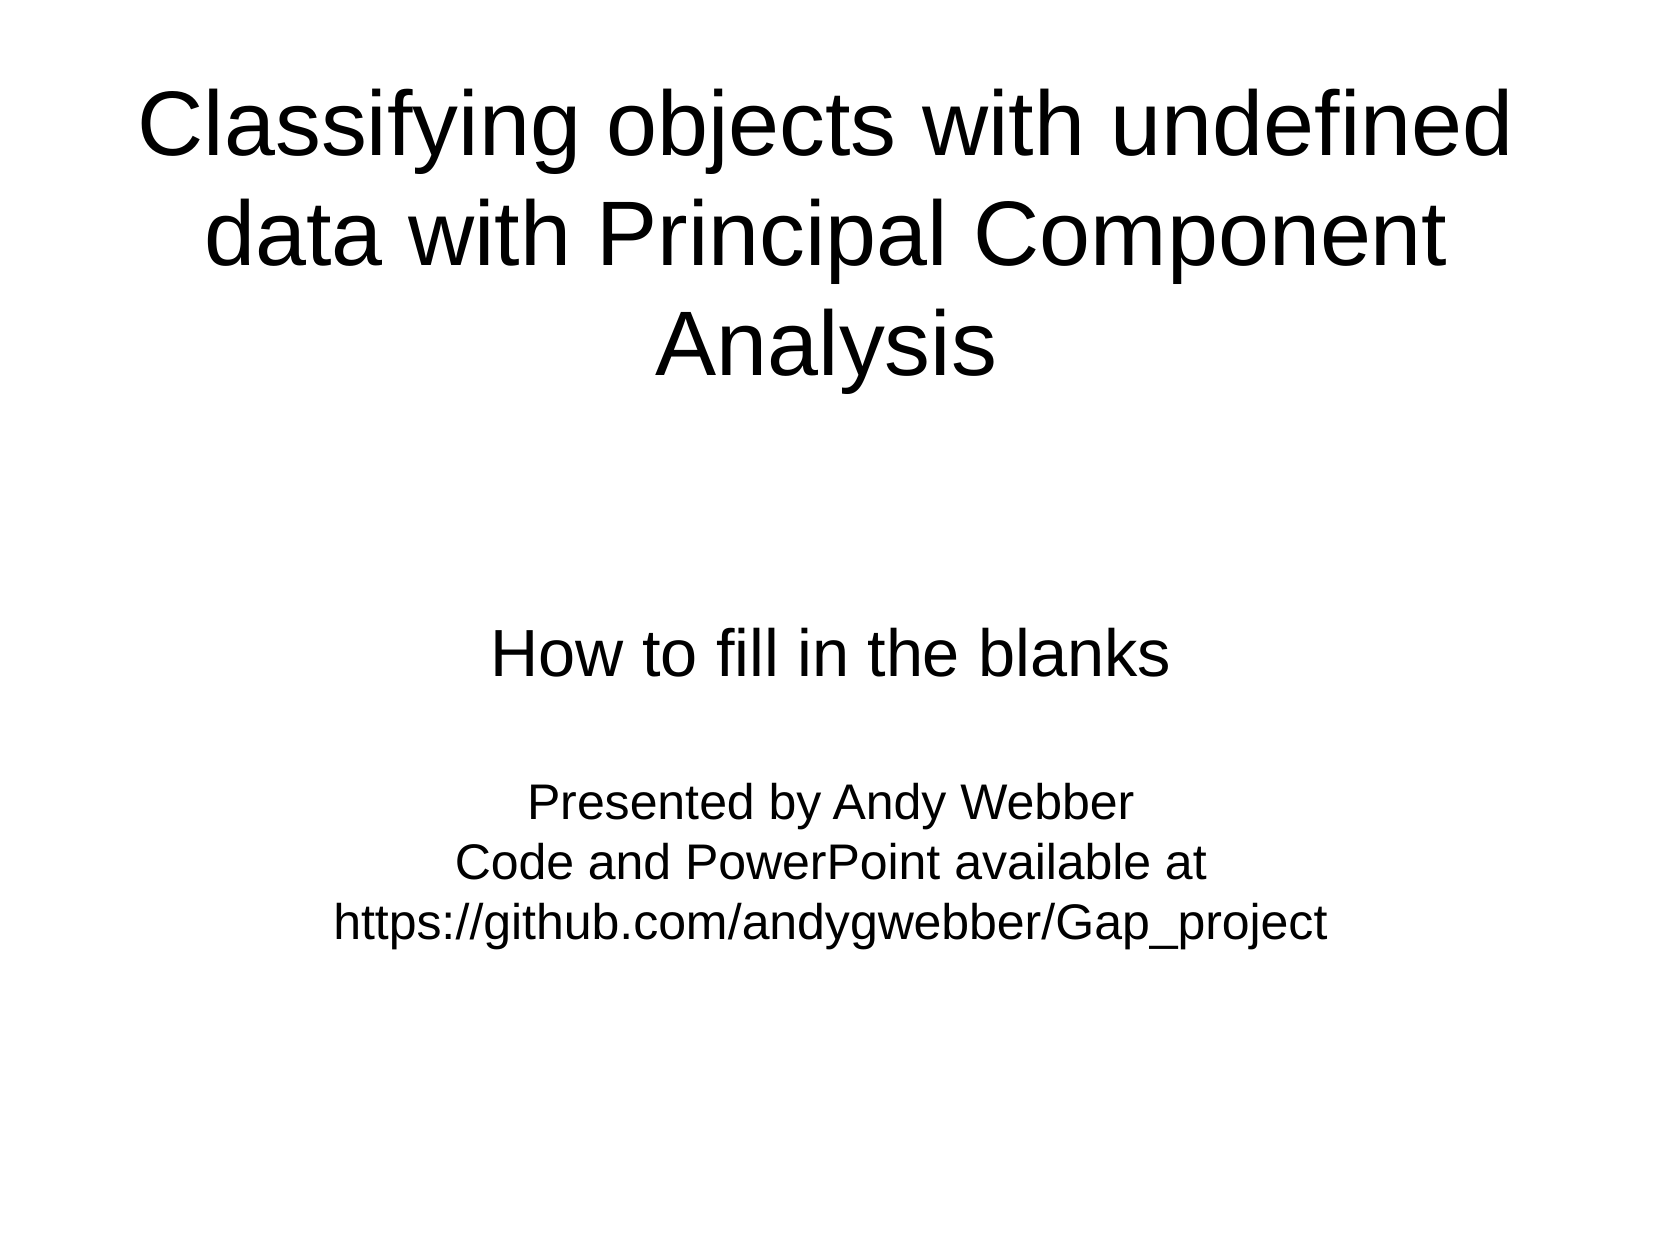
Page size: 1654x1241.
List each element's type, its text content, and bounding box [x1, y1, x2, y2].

text_box Classifying objects with undefined data with Principal Component Analysis [82, 75, 1571, 383]
text_box How to fill in the blanks Presented by Andy Webber Code and PowerPoint available at https://github.com/andygwebber/Gap_project [86, 419, 1575, 1140]
